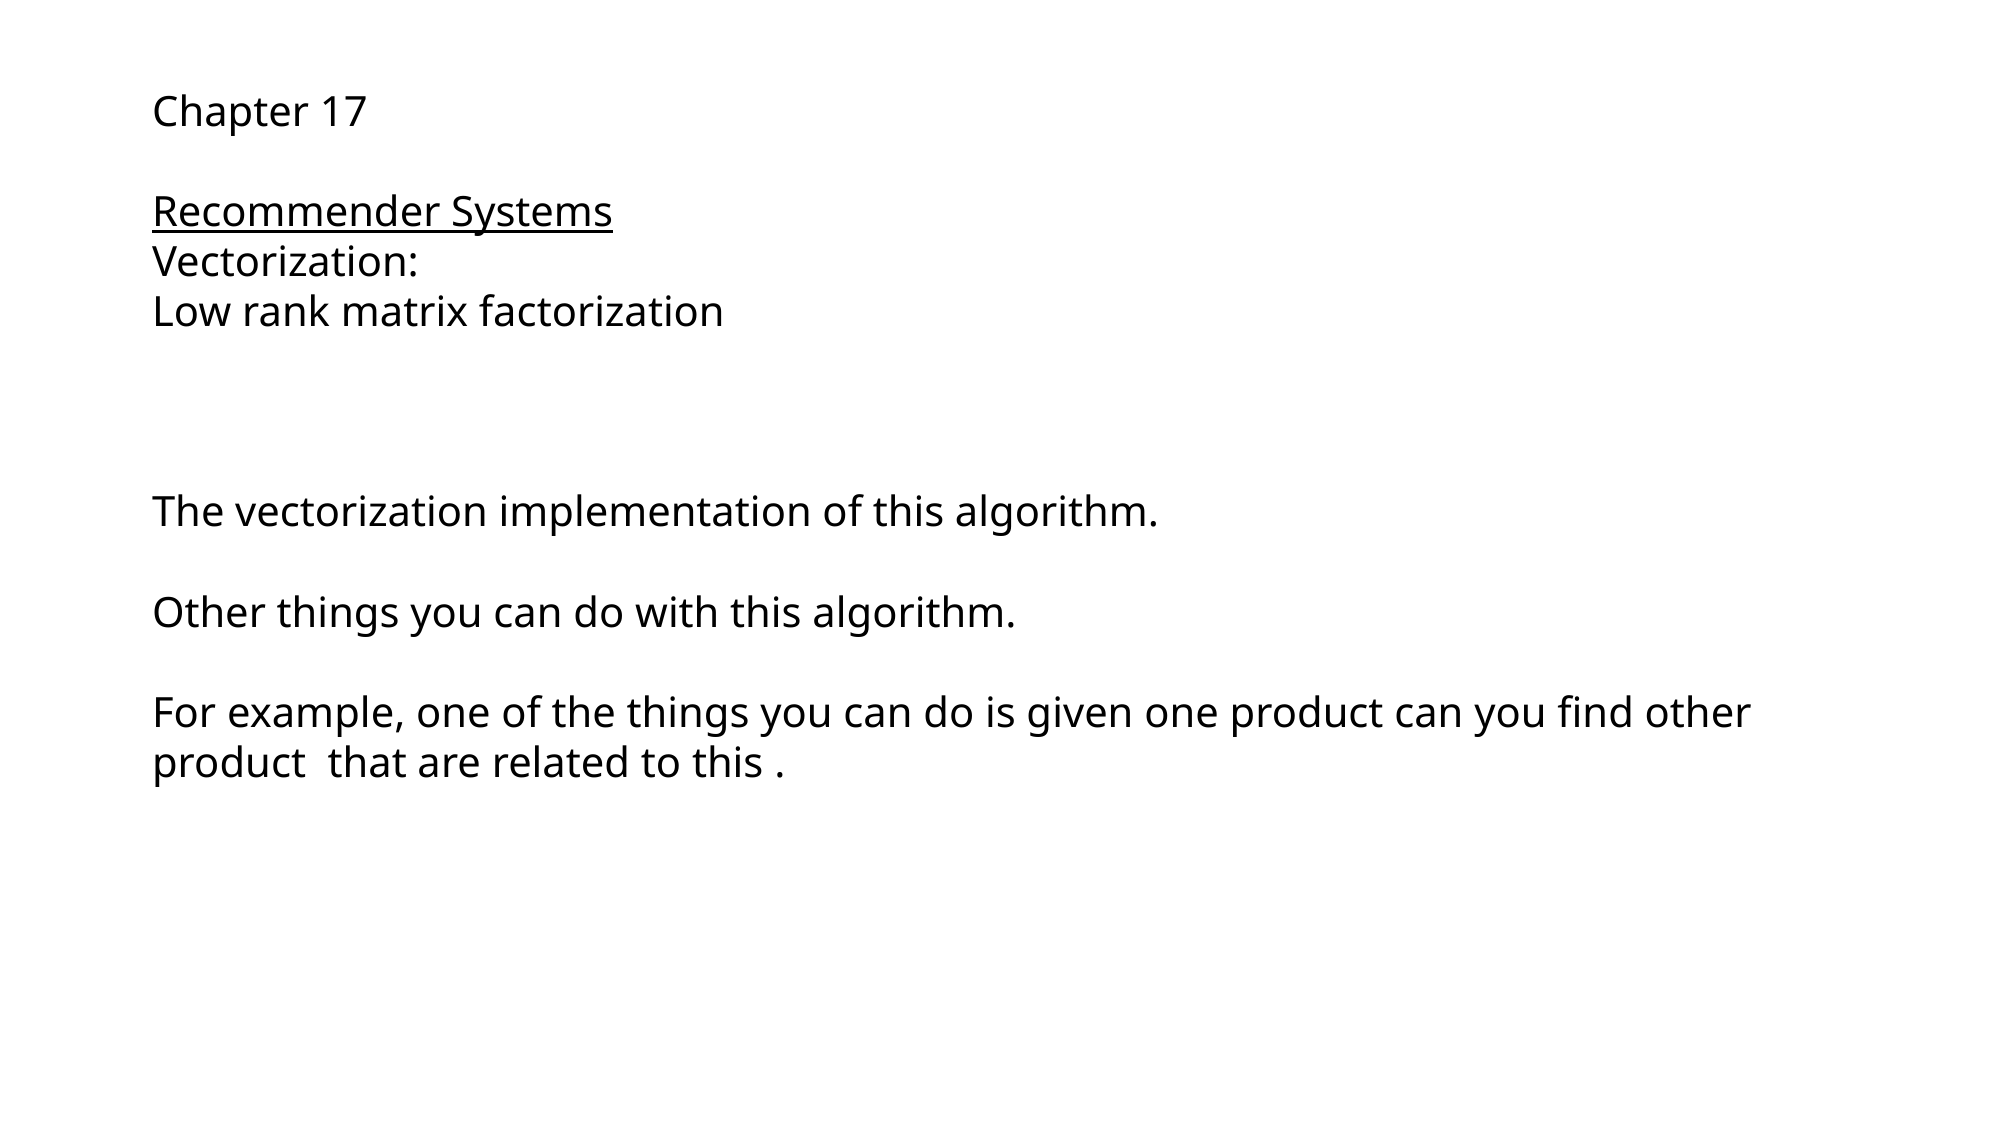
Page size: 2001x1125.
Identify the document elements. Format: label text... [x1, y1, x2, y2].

text_box Chapter 17 Recommender Systems Vectorization: Low rank matrix factorization The vectorization implementation of this algorithm. Other things you can do with this algorithm. For example, one of the things you can do is given one product can you find other product that are related to this . [137, 77, 1926, 793]
